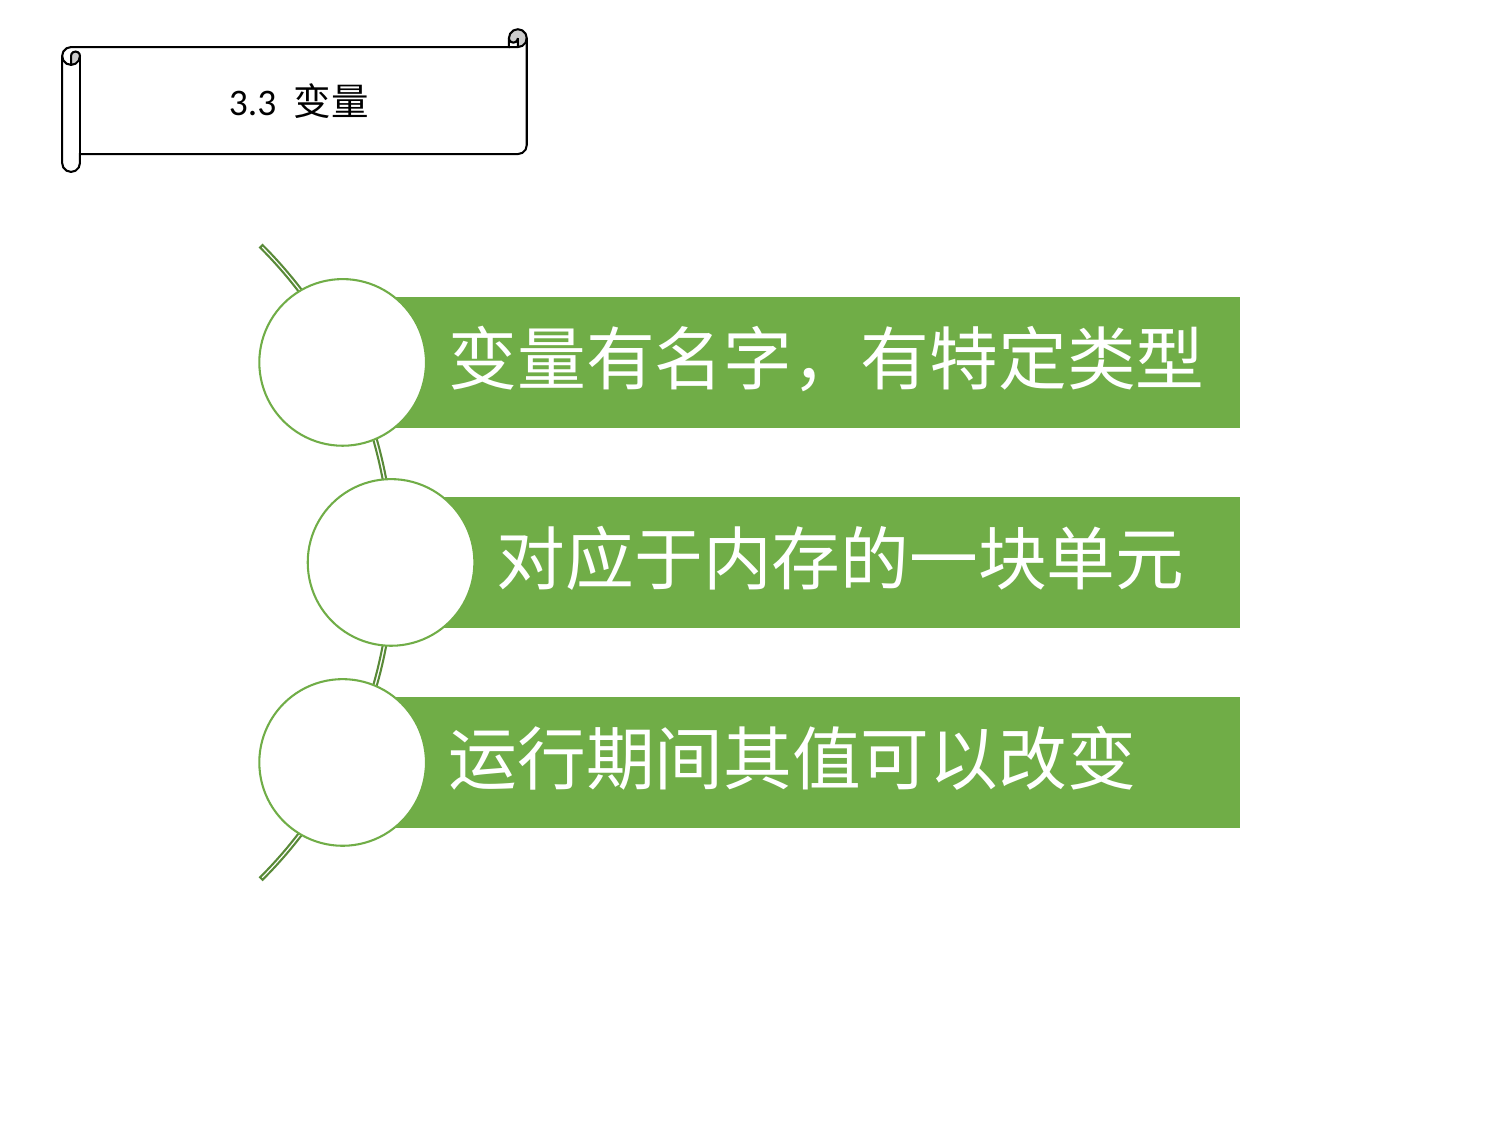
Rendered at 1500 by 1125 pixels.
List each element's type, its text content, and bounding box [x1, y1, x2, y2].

text_box 3.3 变量 [61, 28, 528, 173]
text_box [249, 229, 1250, 896]
